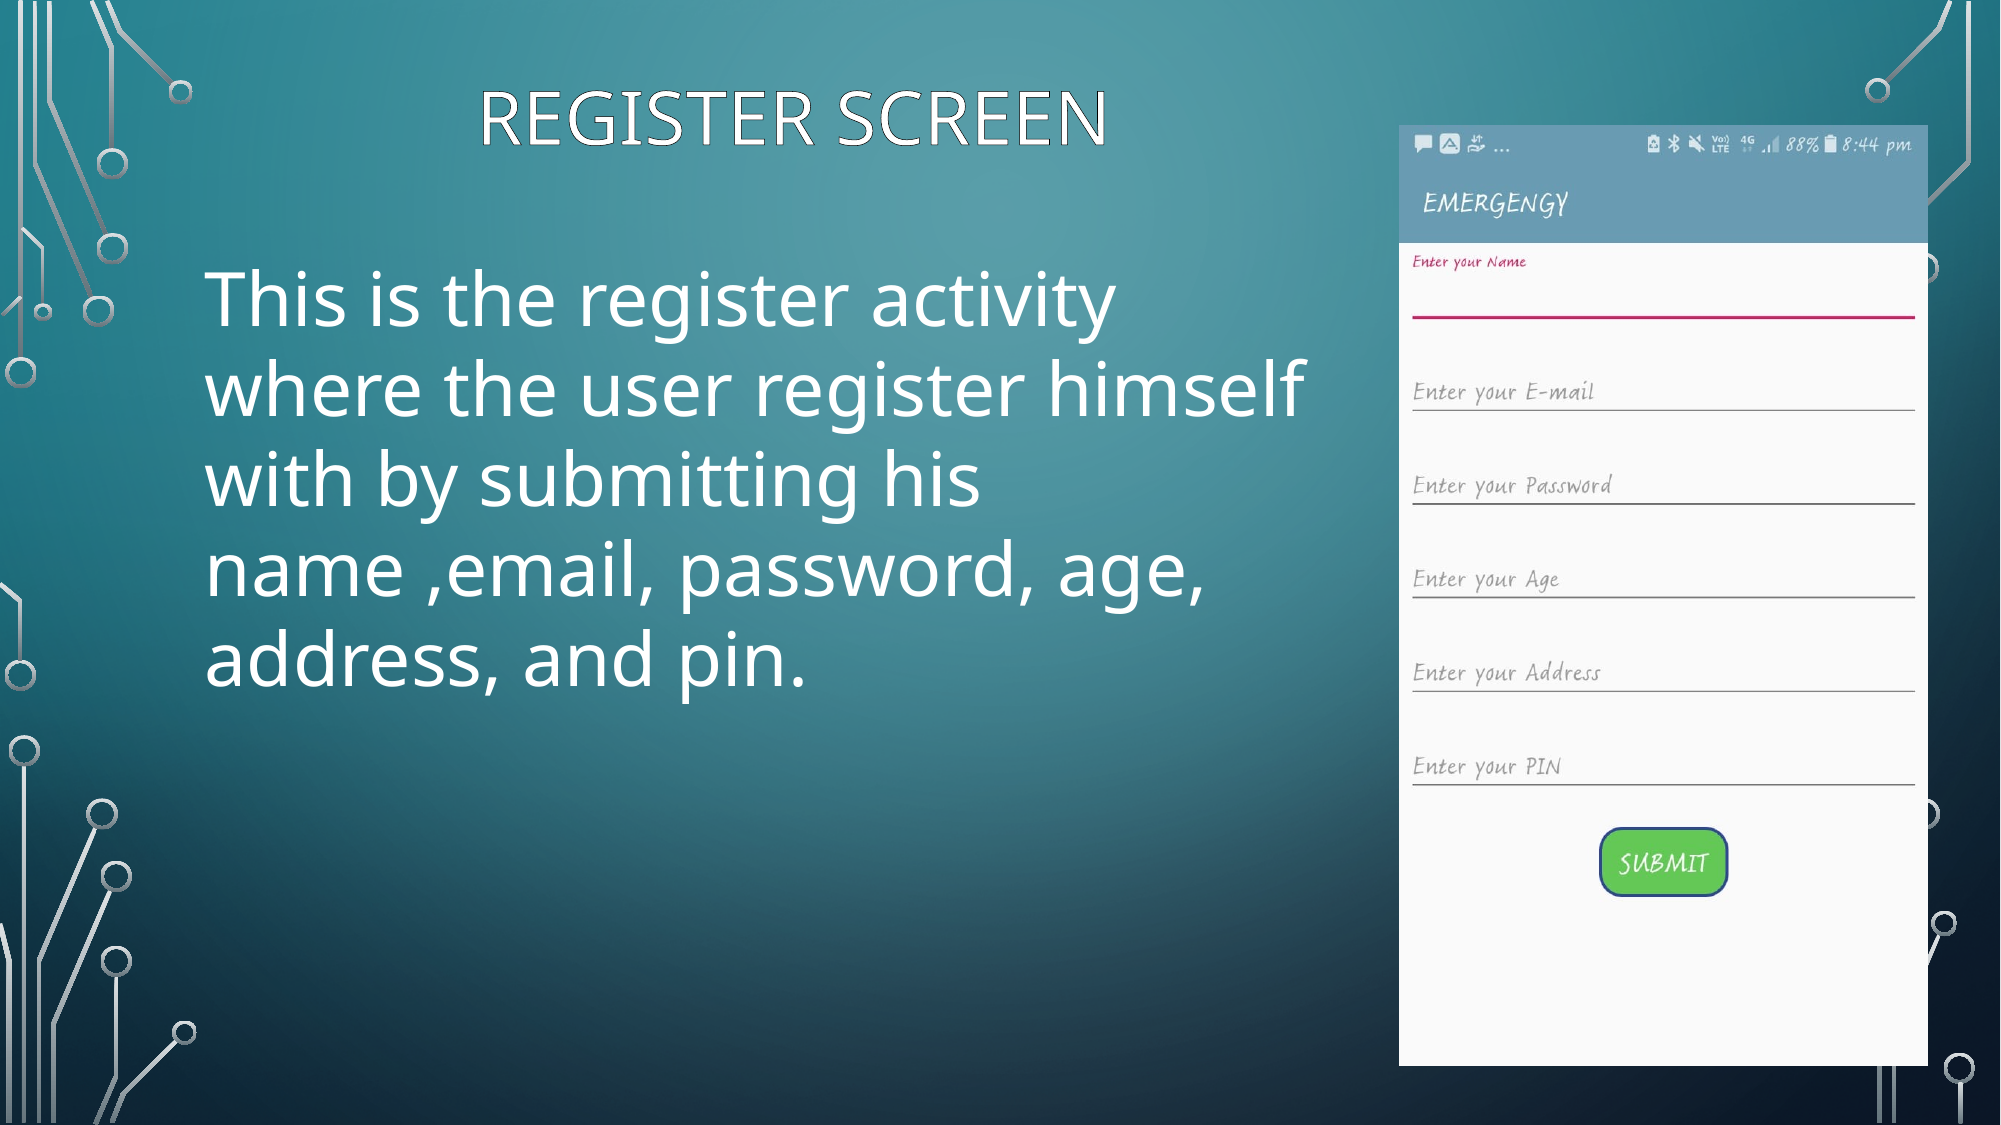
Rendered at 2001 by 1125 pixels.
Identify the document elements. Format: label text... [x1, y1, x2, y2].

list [1398, 125, 1928, 1066]
text_box REGISTER SCREEN [276, 62, 1311, 168]
text_box This is the register activity where the user register himself with by submitting his name ,email, password, age, address, and pin. [190, 244, 1346, 709]
